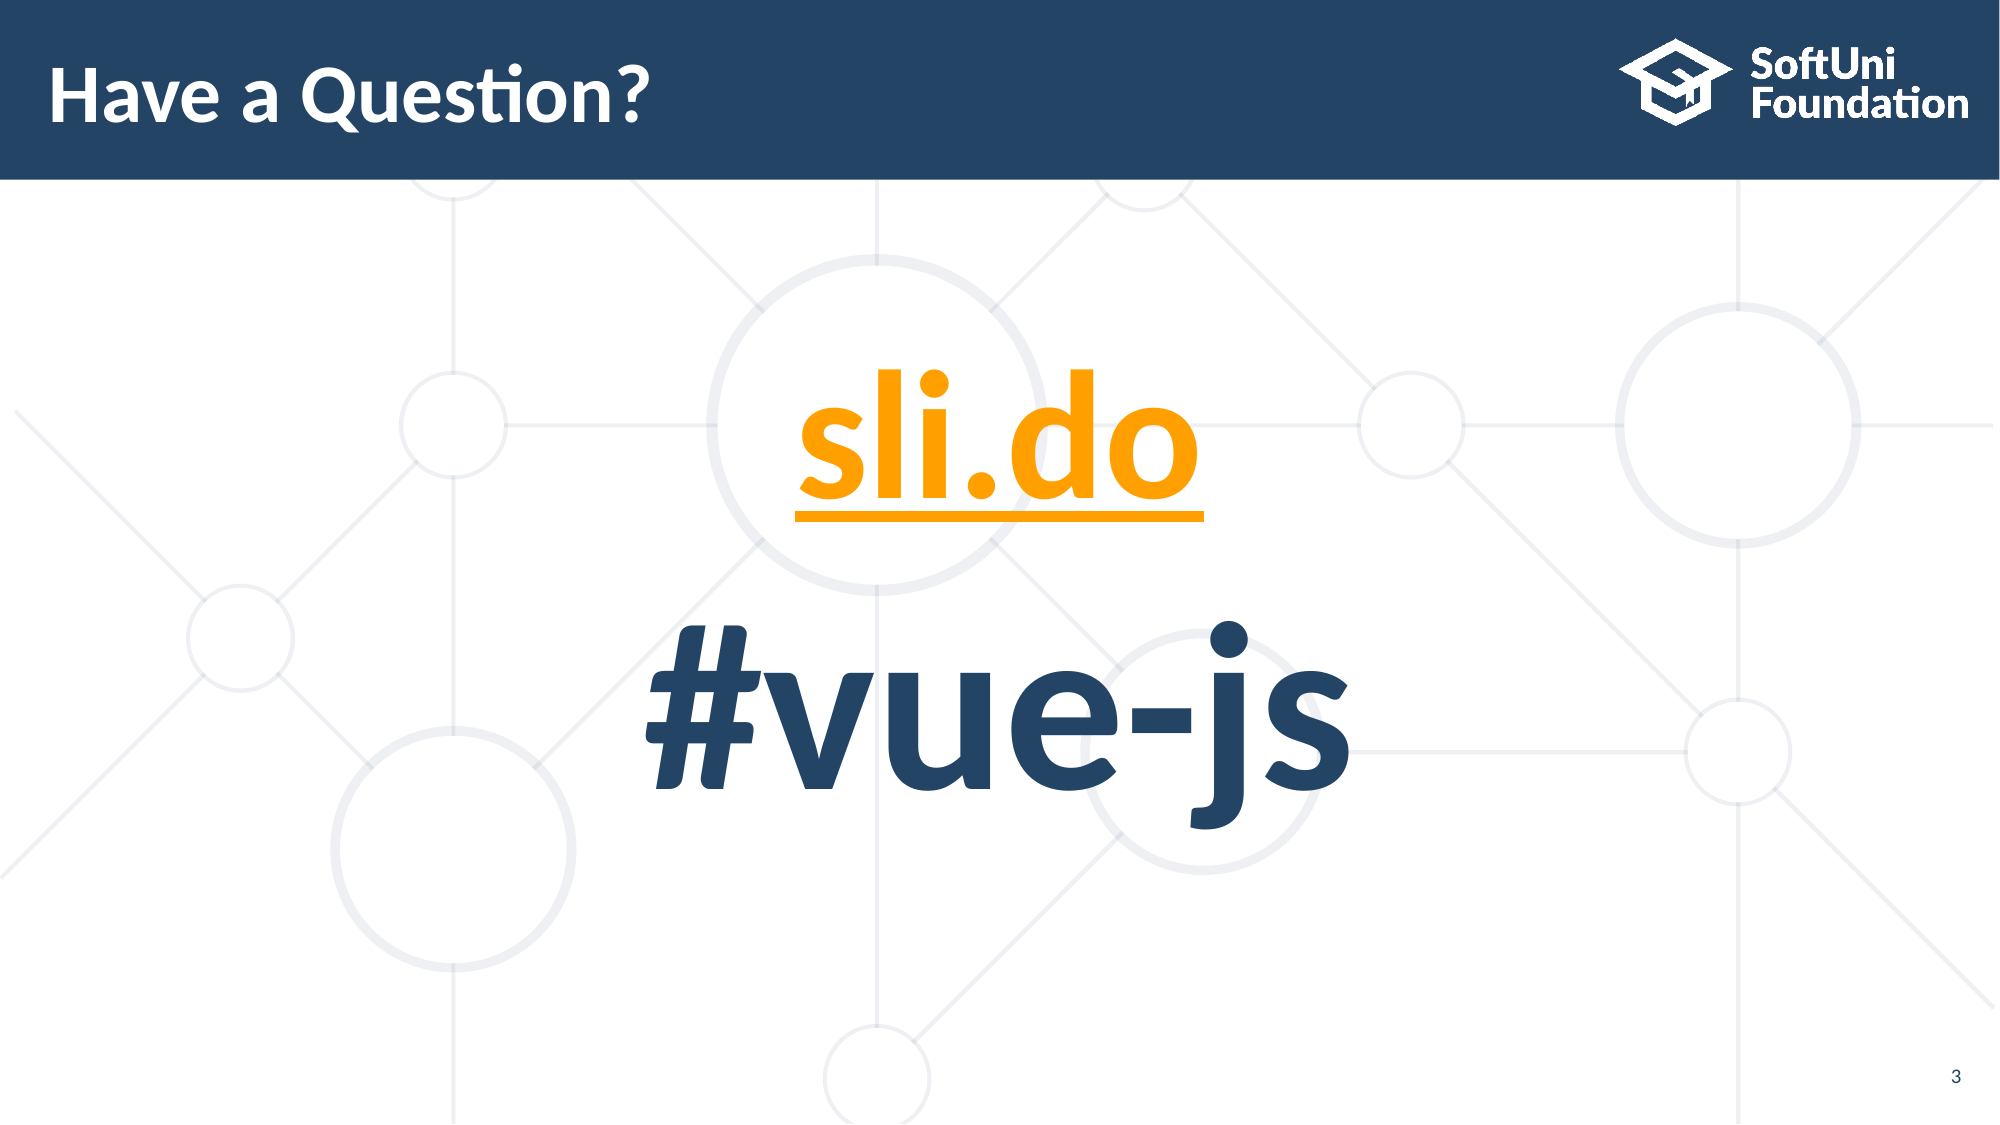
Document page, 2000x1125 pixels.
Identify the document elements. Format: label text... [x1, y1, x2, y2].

picture [1618, 38, 1968, 126]
title Have a Question? [31, 16, 1591, 162]
slide_number 3 [1896, 1049, 1968, 1101]
list sli.do #vue-js [31, 188, 1968, 1071]
